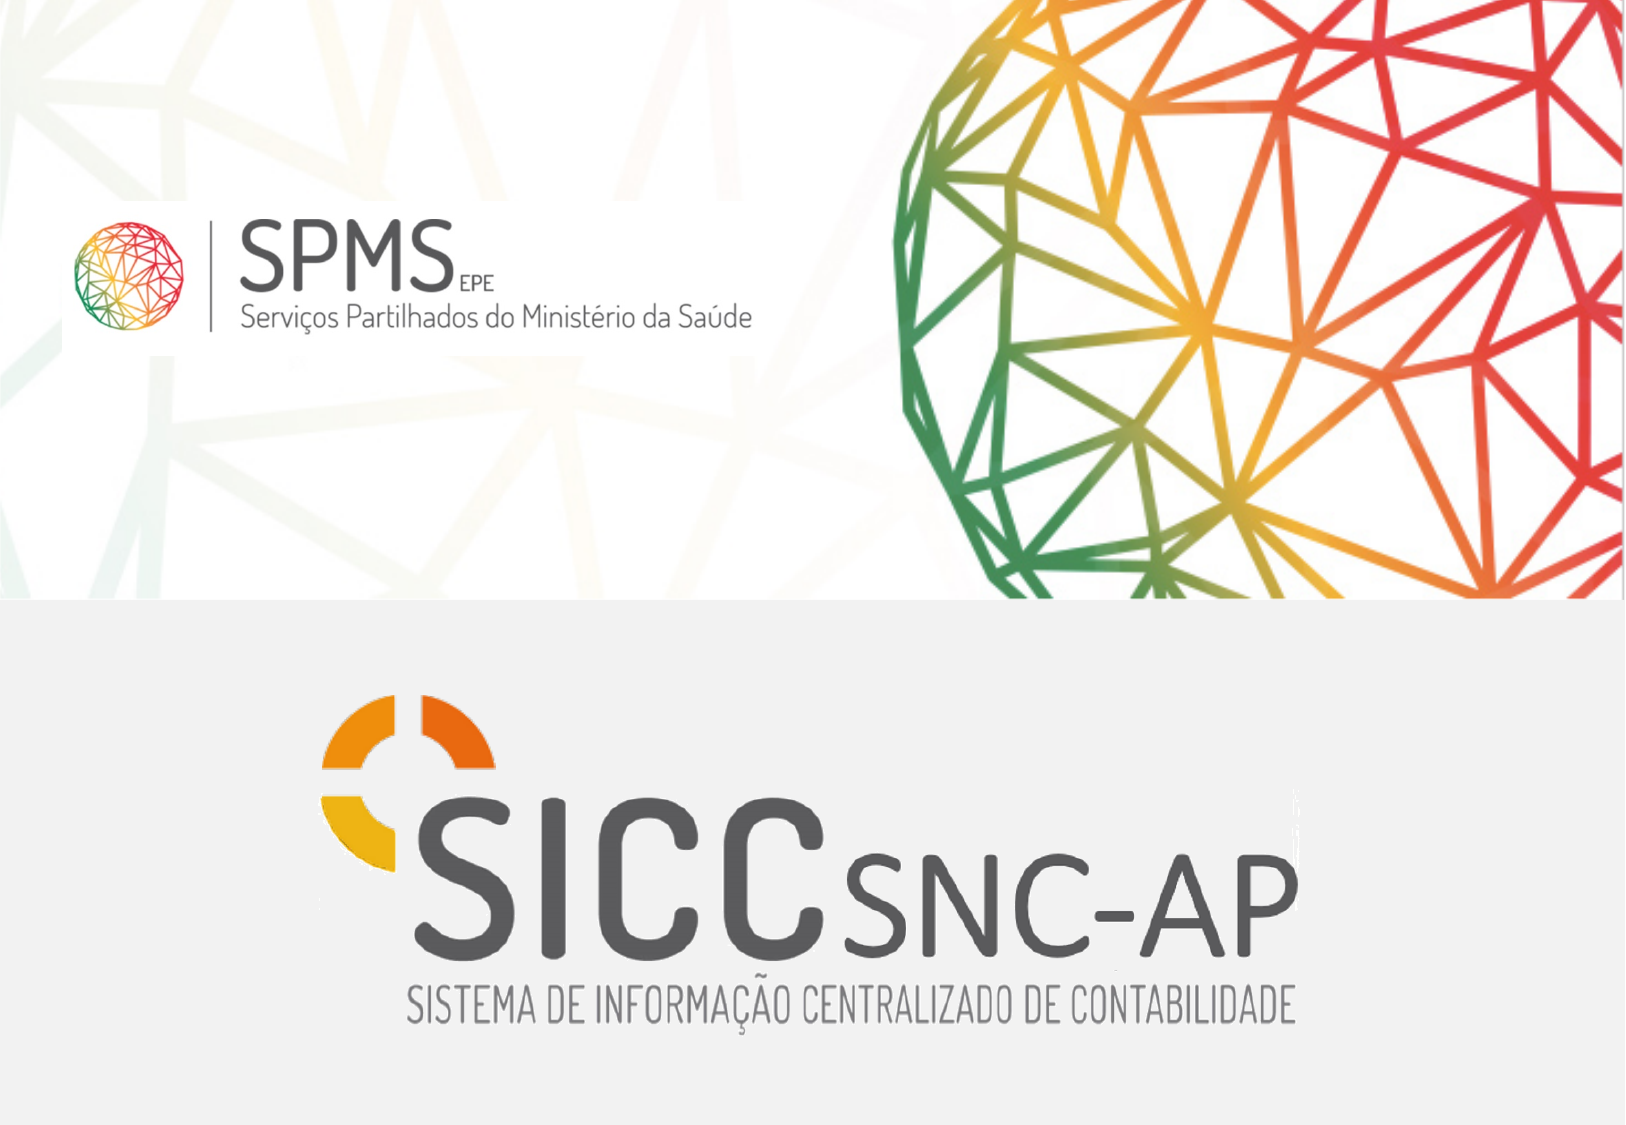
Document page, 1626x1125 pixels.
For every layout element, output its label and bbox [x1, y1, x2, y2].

picture [0, 0, 1625, 599]
text_box [305, 695, 1320, 1038]
